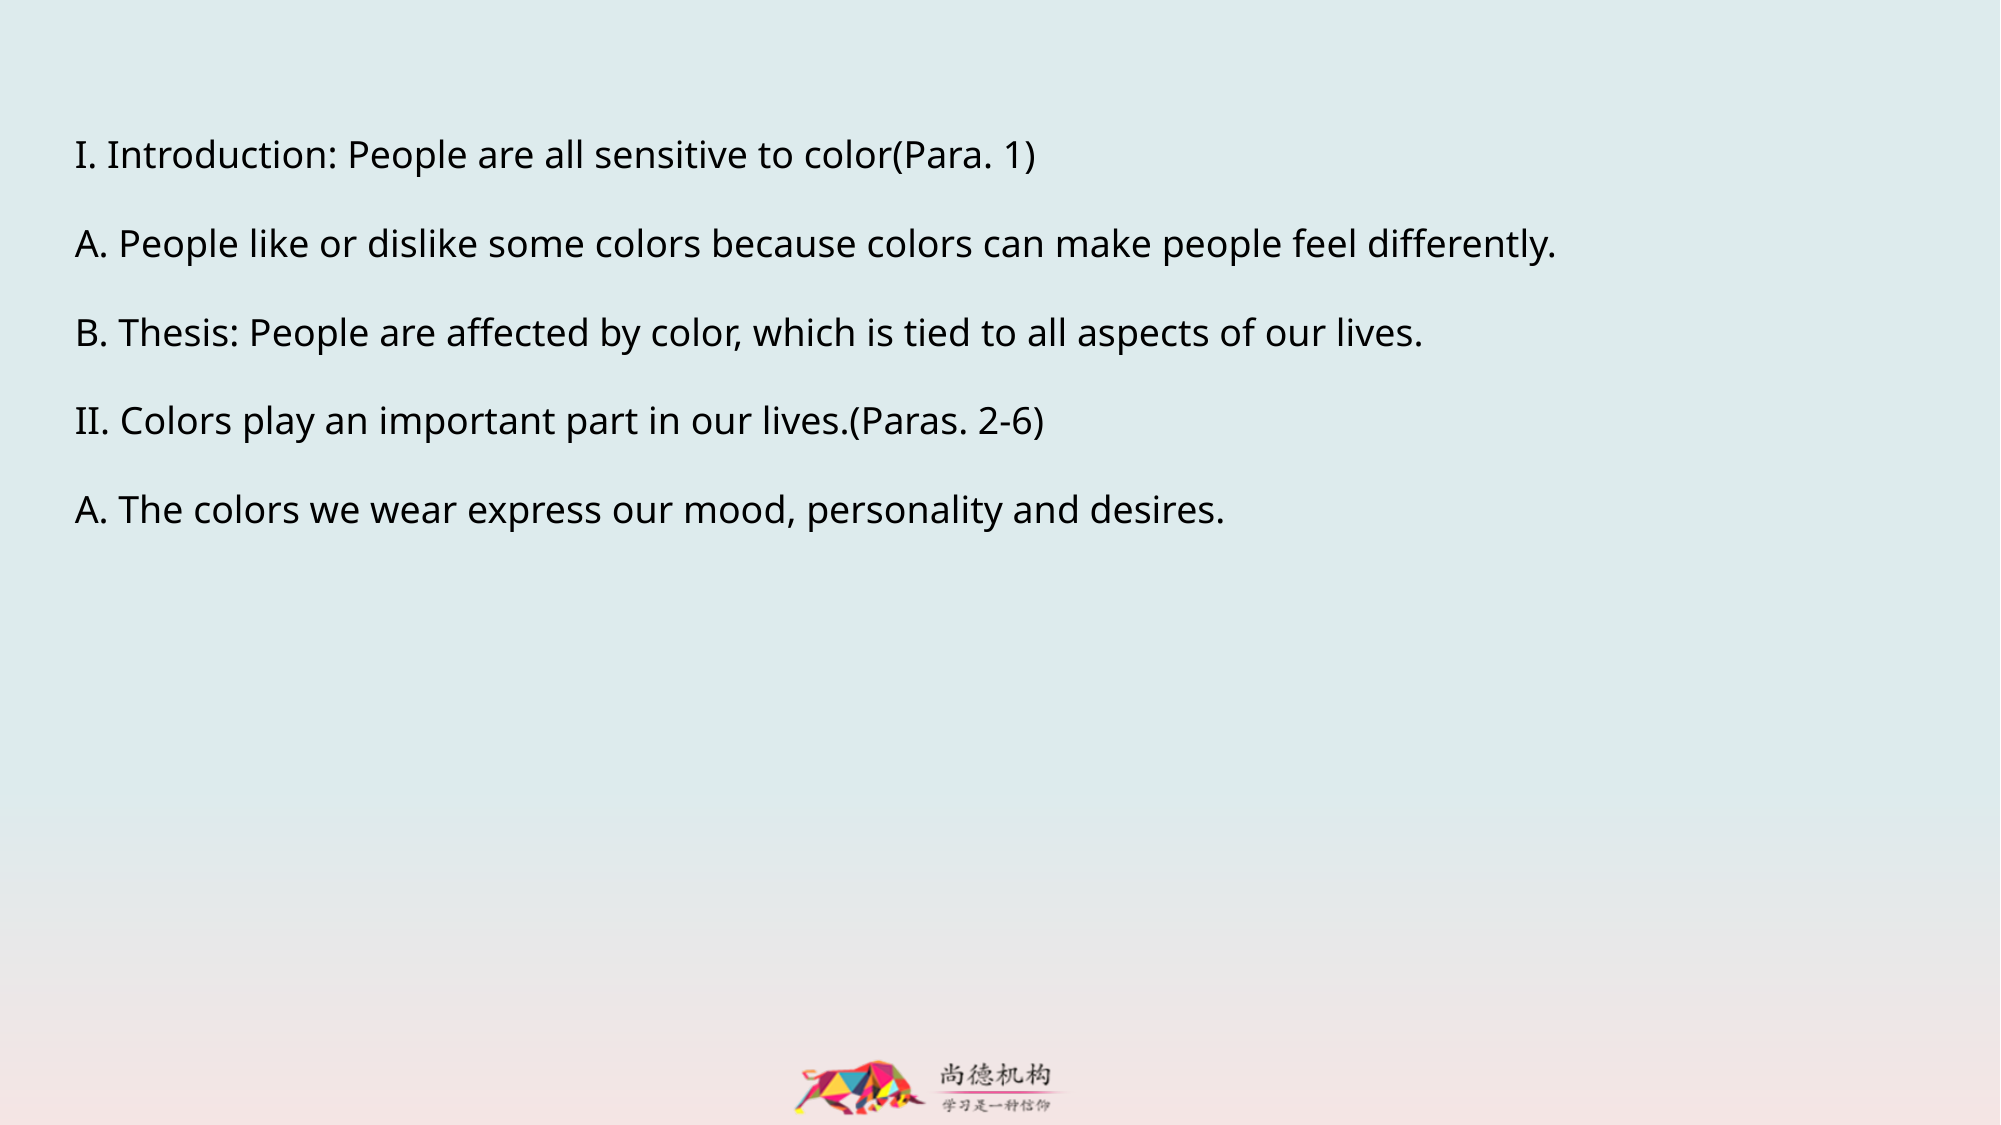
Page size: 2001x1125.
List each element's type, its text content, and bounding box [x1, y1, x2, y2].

text_box I. Introduction: People are all sensitive to color(Para. 1) A. People like or dislike some colors because colors can make people feel differently. B. Thesis: People are affected by color, which is tied to all aspects of our lives. II. Colors play an important part in our lives.(Paras. 2-6) A. The colors we wear express our mood, personality and desires. [59, 79, 1905, 628]
picture [786, 1053, 1236, 1125]
